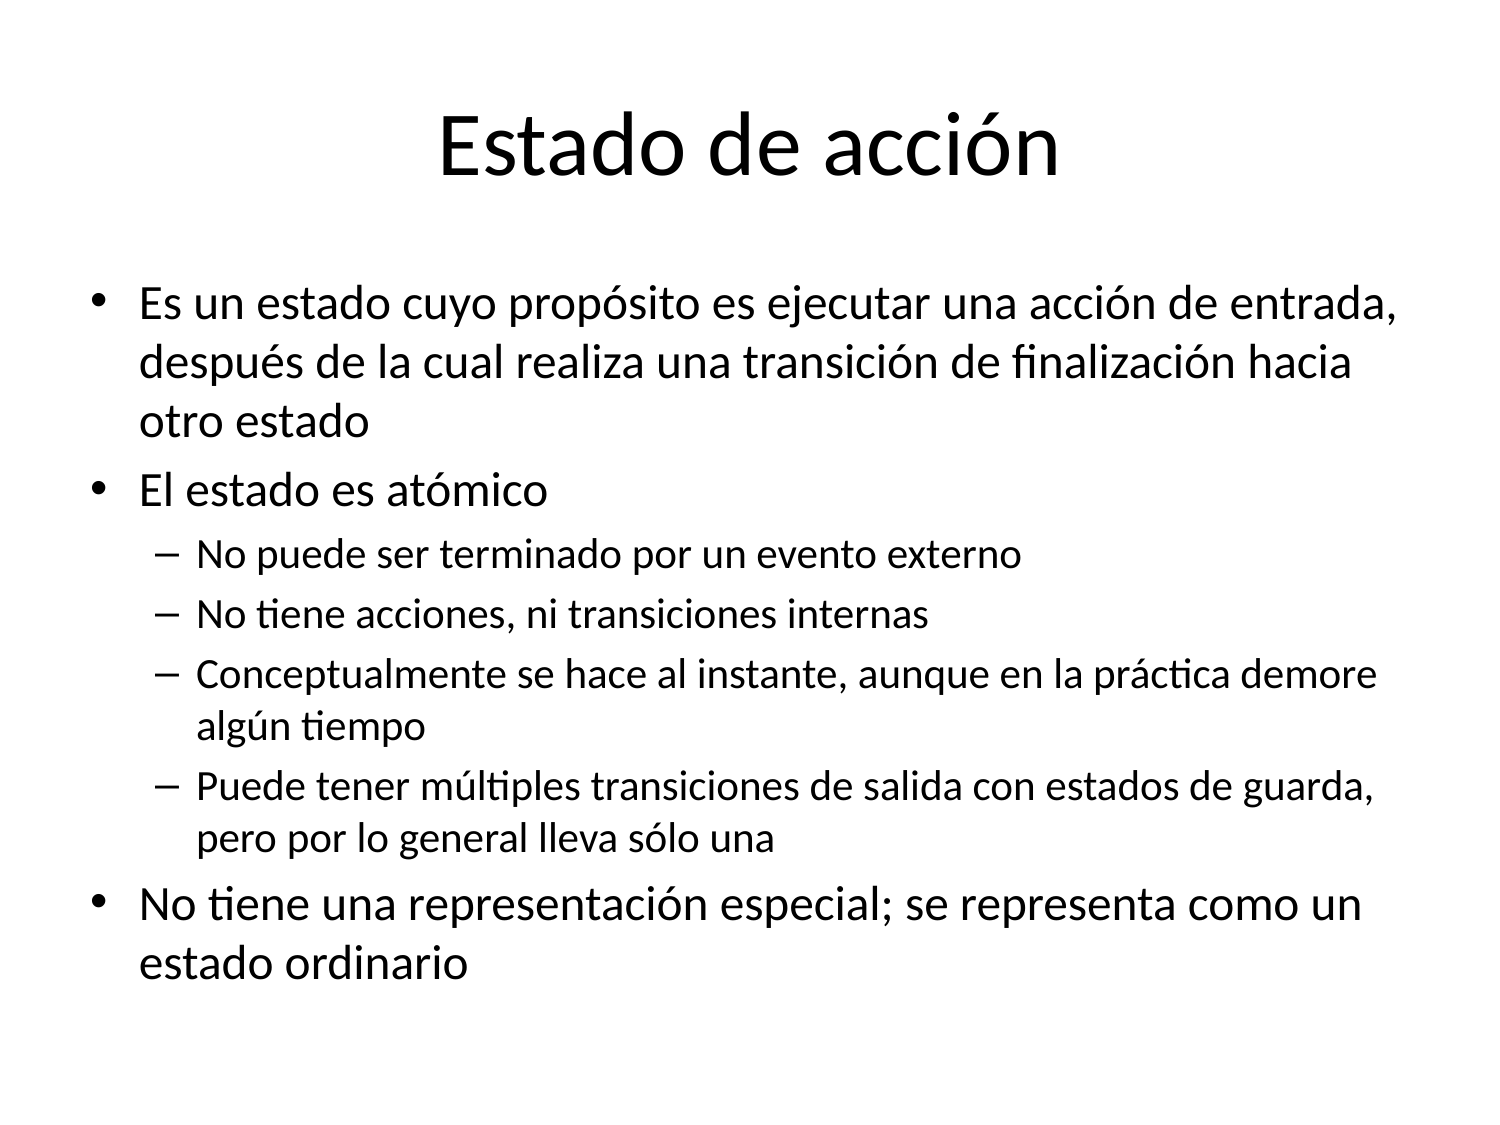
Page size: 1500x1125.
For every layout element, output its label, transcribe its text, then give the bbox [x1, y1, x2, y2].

list Es un estado cuyo propósito es ejecutar una acción de entrada, después de la cual realiza una transición de finalización hacia otro estado El estado es atómico No puede ser terminado por un evento externo No tiene acciones, ni transiciones internas Conceptualmente se hace al instante, aunque en la práctica demore algún tiempo Puede tener múltiples transiciones de salida con estados de guarda, pero por lo general lleva sólo una No tiene una representación especial; se representa como un estado ordinario [75, 262, 1425, 1005]
title Estado de acción [75, 45, 1425, 233]
